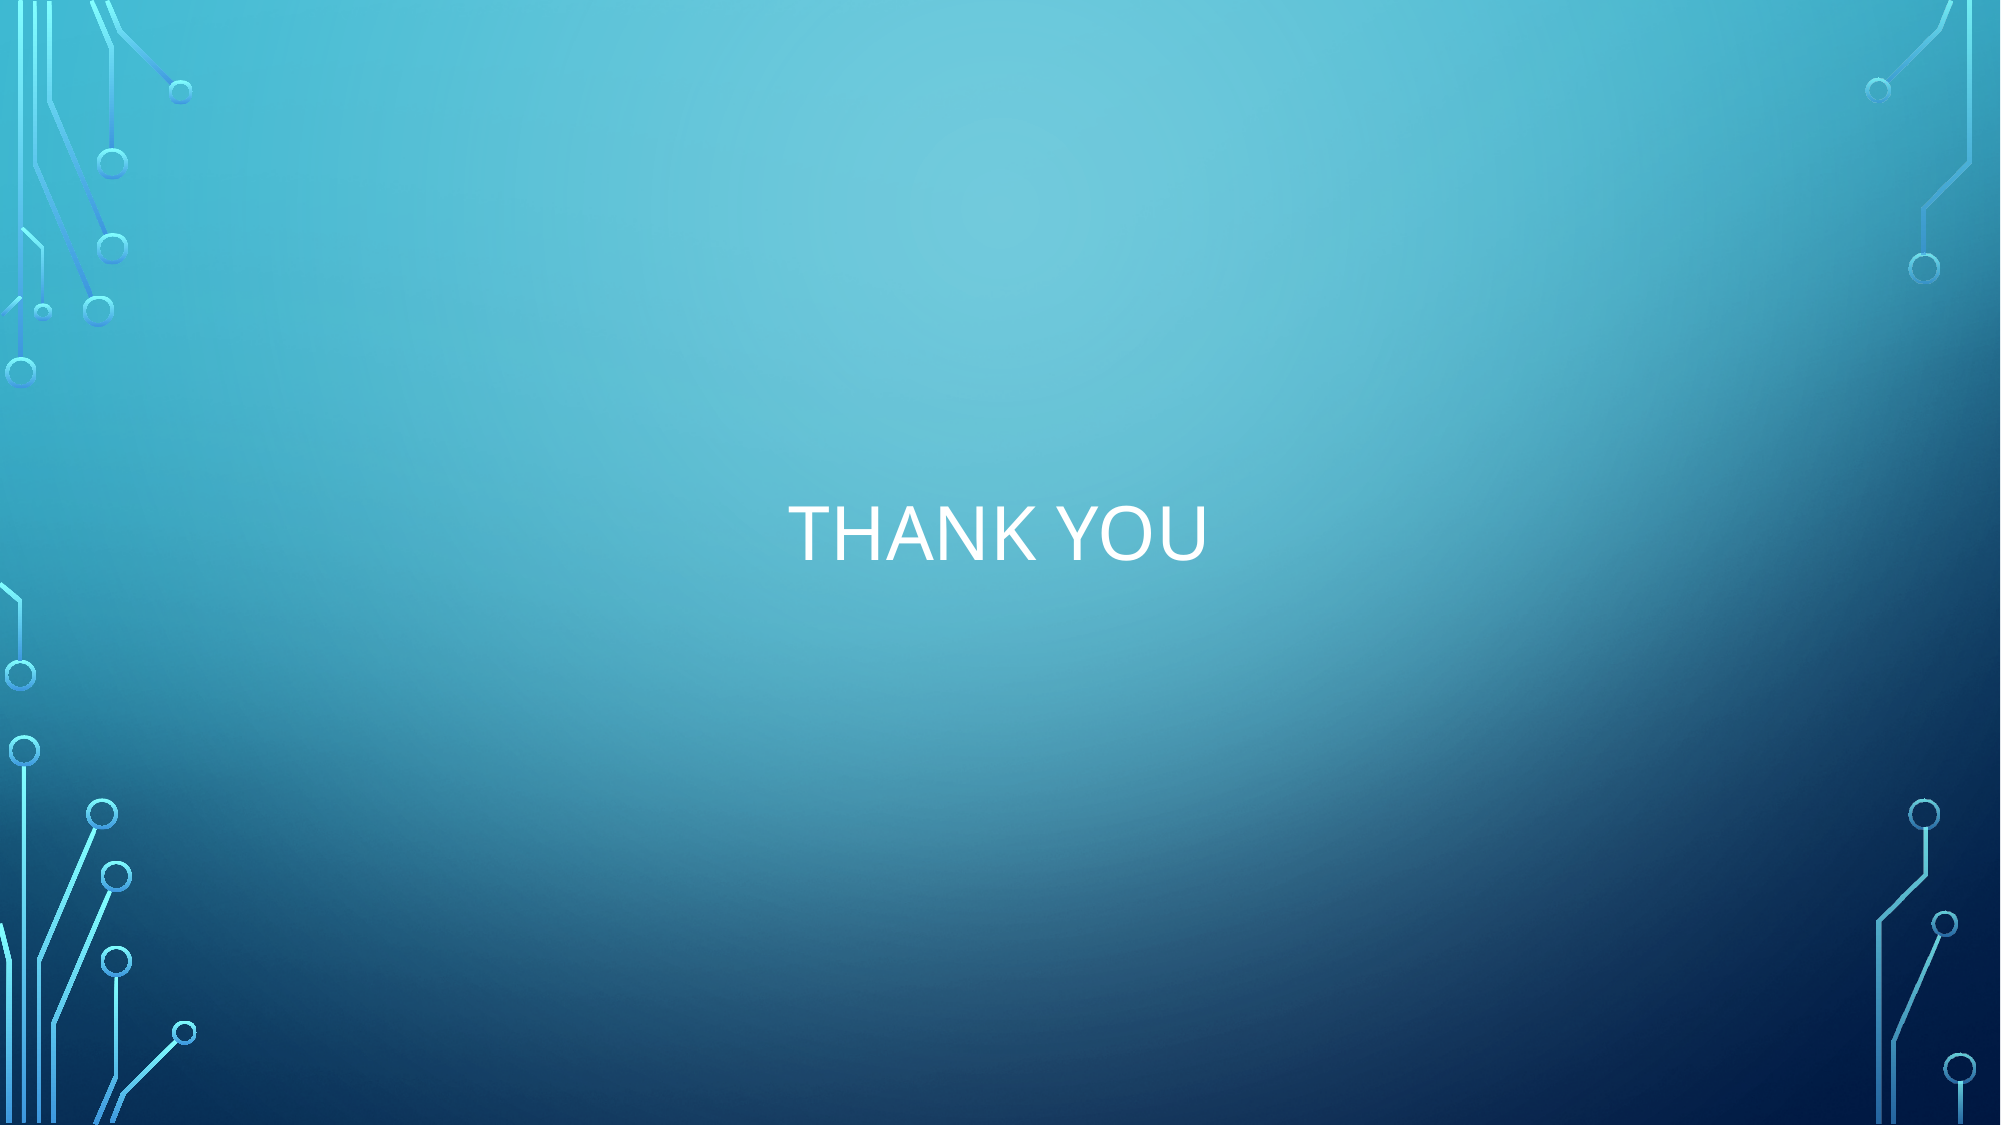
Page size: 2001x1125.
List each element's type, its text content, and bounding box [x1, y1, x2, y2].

title Thank You [137, 59, 1863, 1012]
